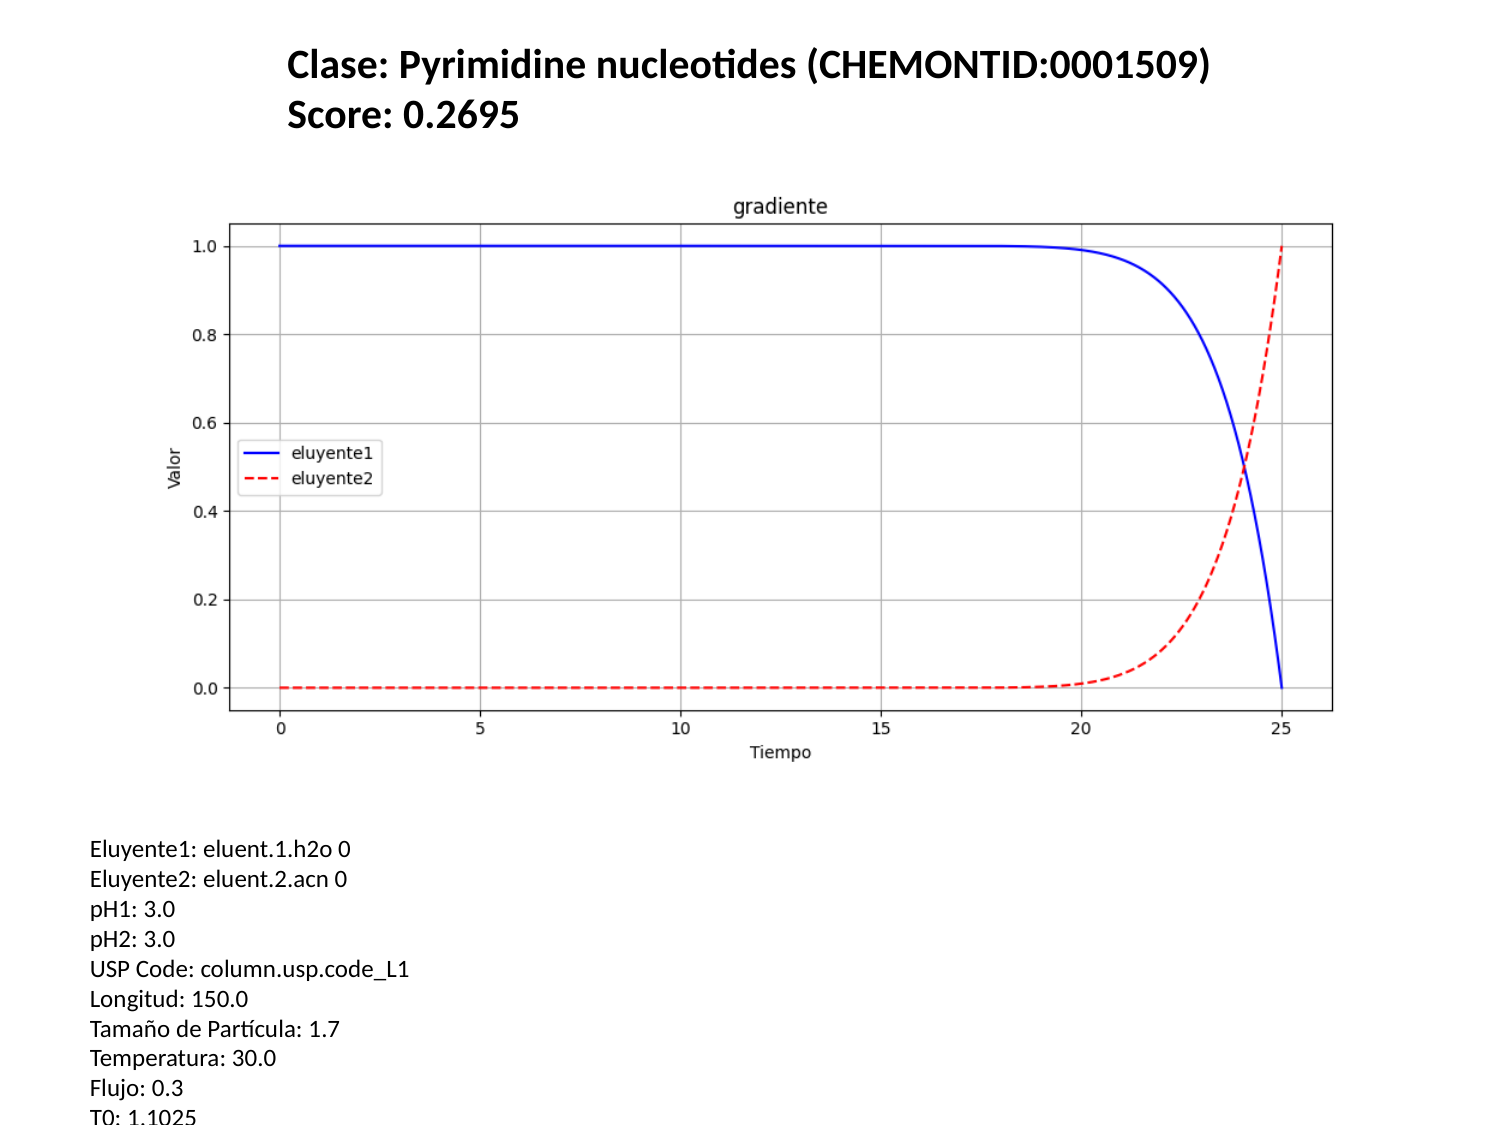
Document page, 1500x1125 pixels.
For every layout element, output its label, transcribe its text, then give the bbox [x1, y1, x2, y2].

picture [149, 179, 1351, 781]
text_box Clase: Pyrimidine nucleotides (CHEMONTID:0001509) Score: 0.2695 [272, 29, 1228, 145]
text_box Eluyente1: eluent.1.h2o 0 Eluyente2: eluent.2.acn 0 pH1: 3.0 pH2: 3.0 USP Code: column.usp.code_L1 Longitud: 150.0 Tamaño de Partícula: 1.7 Temperatura: 30.0 Flujo: 0.3 T0: 1.1025 [74, 825, 1425, 1125]
